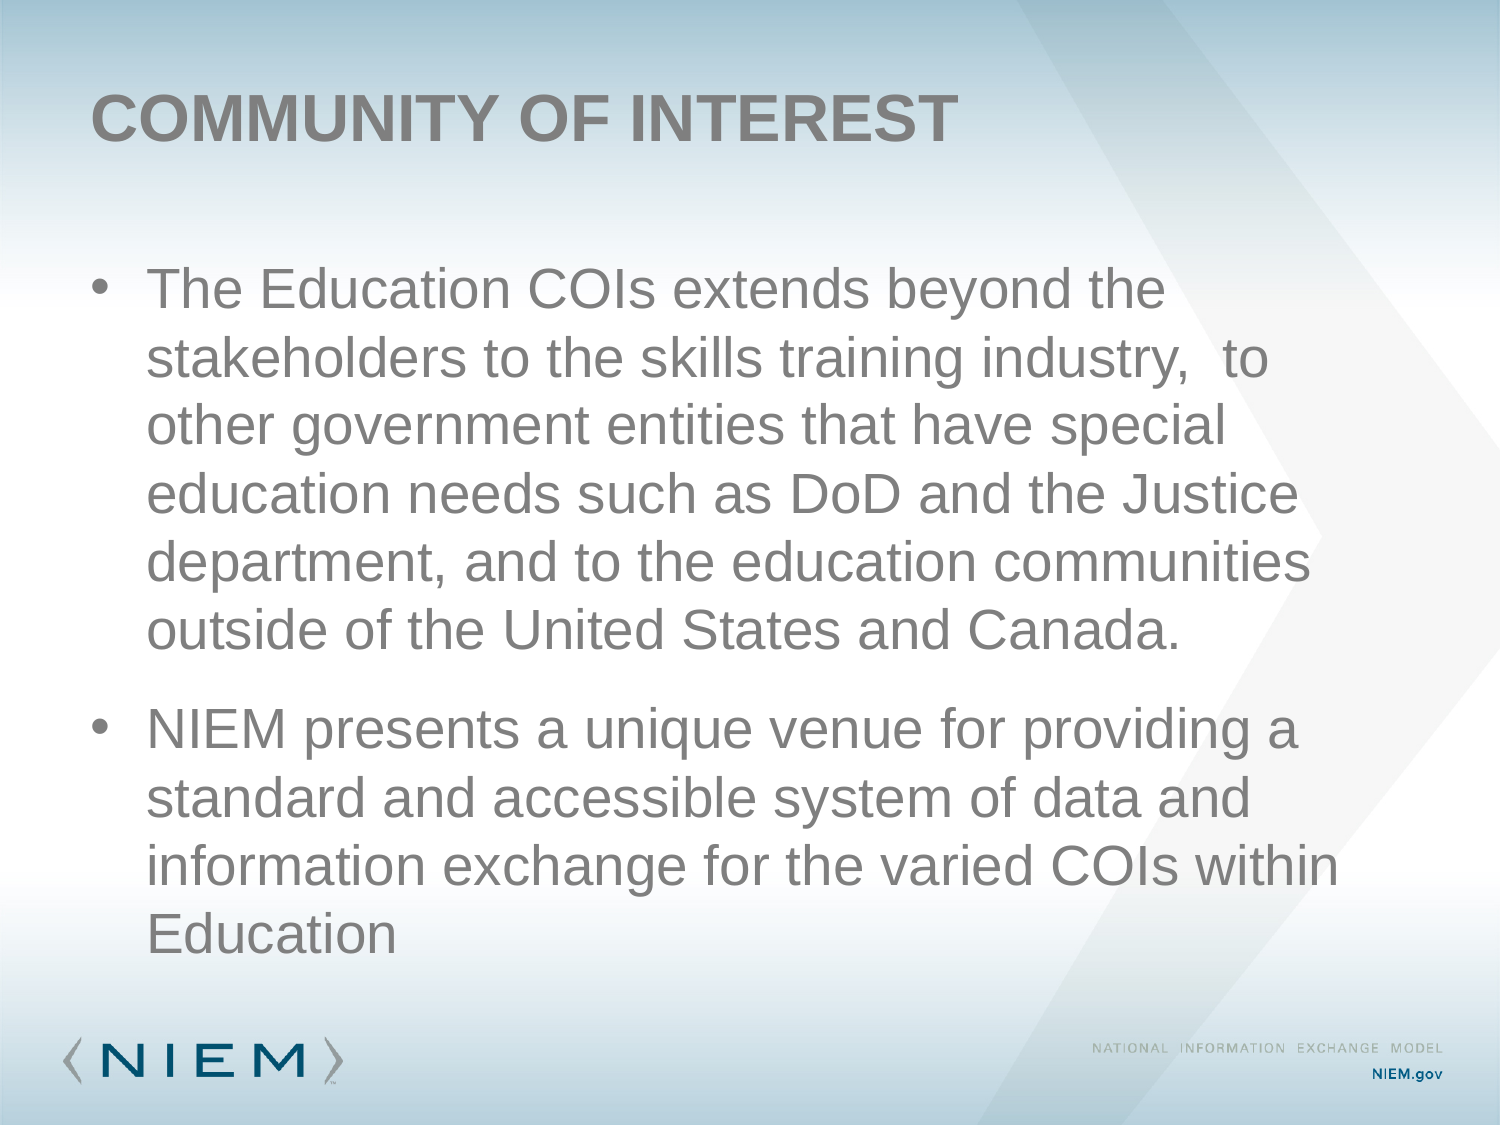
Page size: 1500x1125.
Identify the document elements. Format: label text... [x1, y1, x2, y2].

picture [0, 0, 1500, 1125]
title Community Of Interest [75, 82, 1425, 216]
list The Education COIs extends beyond the stakeholders to the skills training industry, to other government entities that have special education needs such as DoD and the Justice department, and to the education communities outside of the United States and Canada. NIEM presents a unique venue for providing a standard and accessible system of data and information exchange for the varied COIs within Education [75, 244, 1425, 974]
